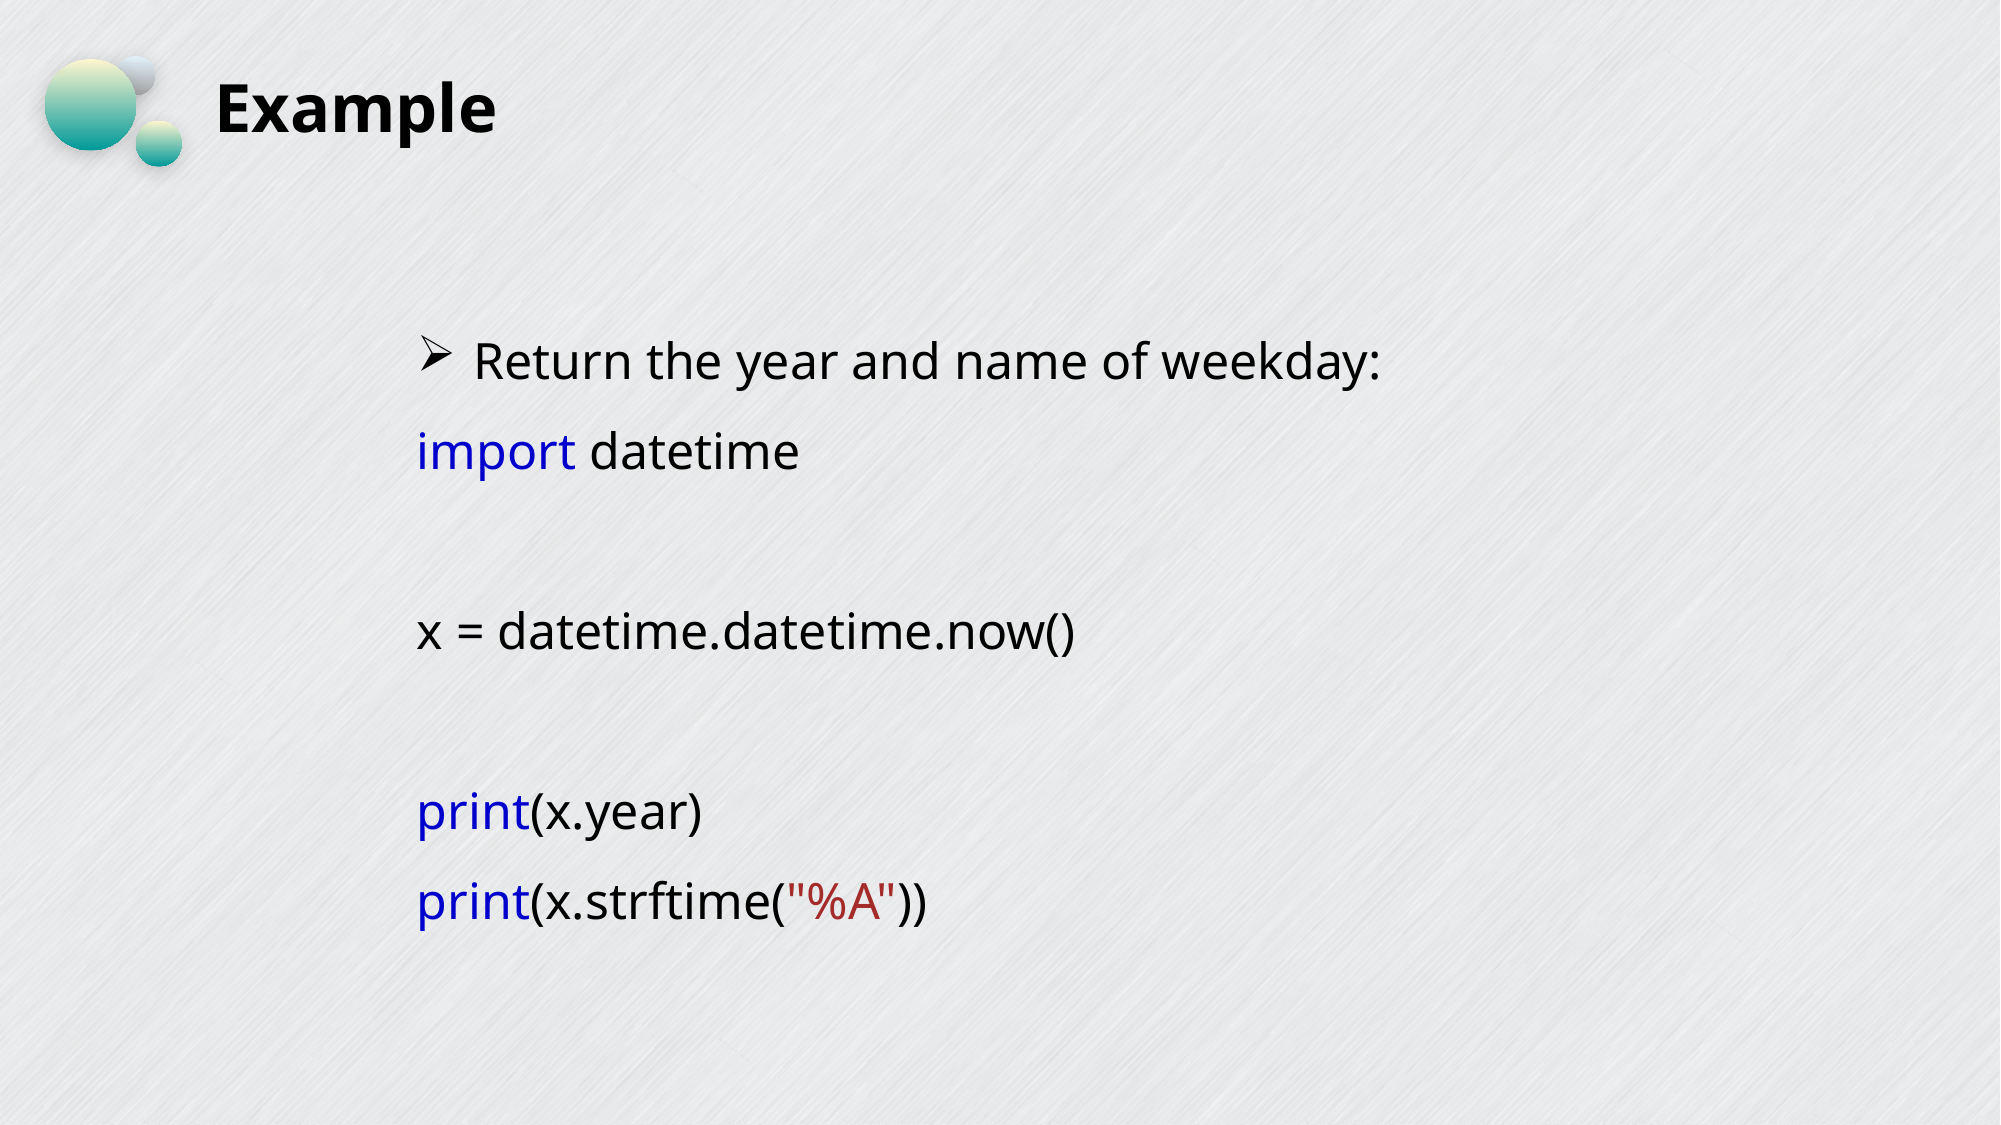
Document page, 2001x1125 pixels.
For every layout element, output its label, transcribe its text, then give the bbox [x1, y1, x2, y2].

title Example [199, 67, 1333, 155]
text_box Return the year and name of weekday: import datetime x = datetime.datetime.now() print(x.year) print(x.strftime("%A")) [402, 292, 1676, 937]
